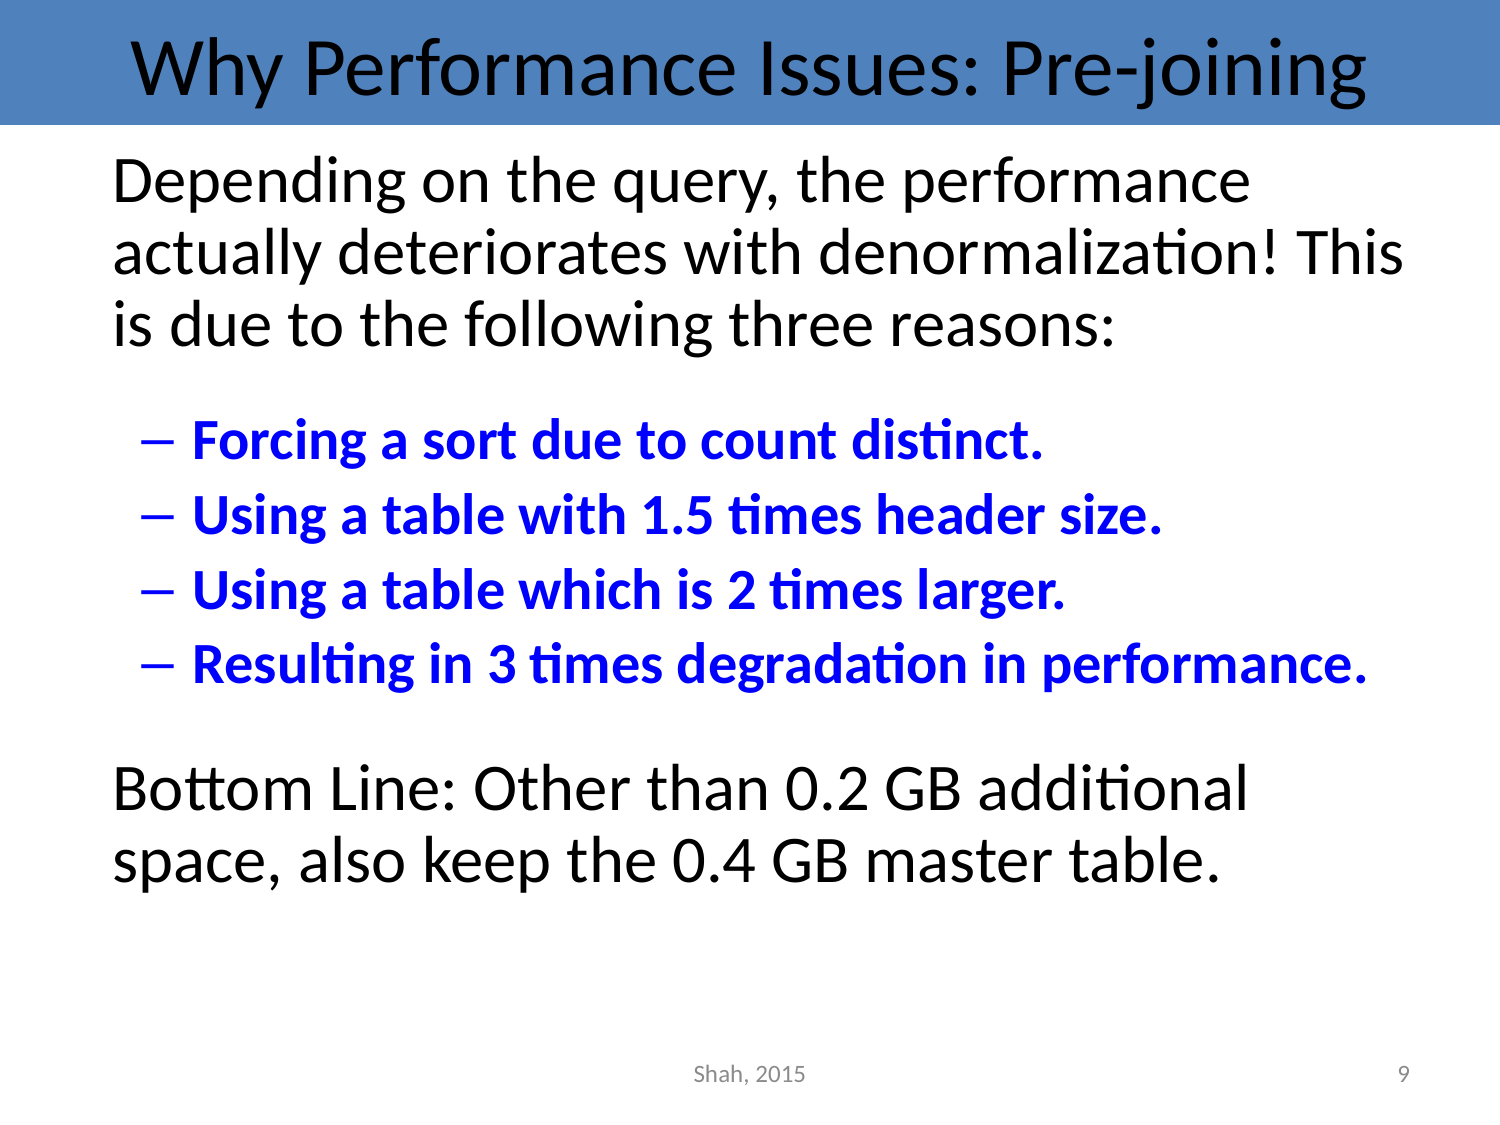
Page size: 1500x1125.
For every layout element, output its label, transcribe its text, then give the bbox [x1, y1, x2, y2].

slide_number 9 [1074, 1042, 1425, 1103]
list Depending on the query, the performance actually deteriorates with denormalization! This is due to the following three reasons: Forcing a sort due to count distinct. Using a table with 1.5 times header size. Using a table which is 2 times larger. Resulting in 3 times degradation in performance. Bottom Line: Other than 0.2 GB additional space, also keep the 0.4 GB master table. [50, 137, 1438, 1013]
title Why Performance Issues: Pre-joining [0, 0, 1500, 125]
footer Shah, 2015 [512, 1042, 988, 1103]
